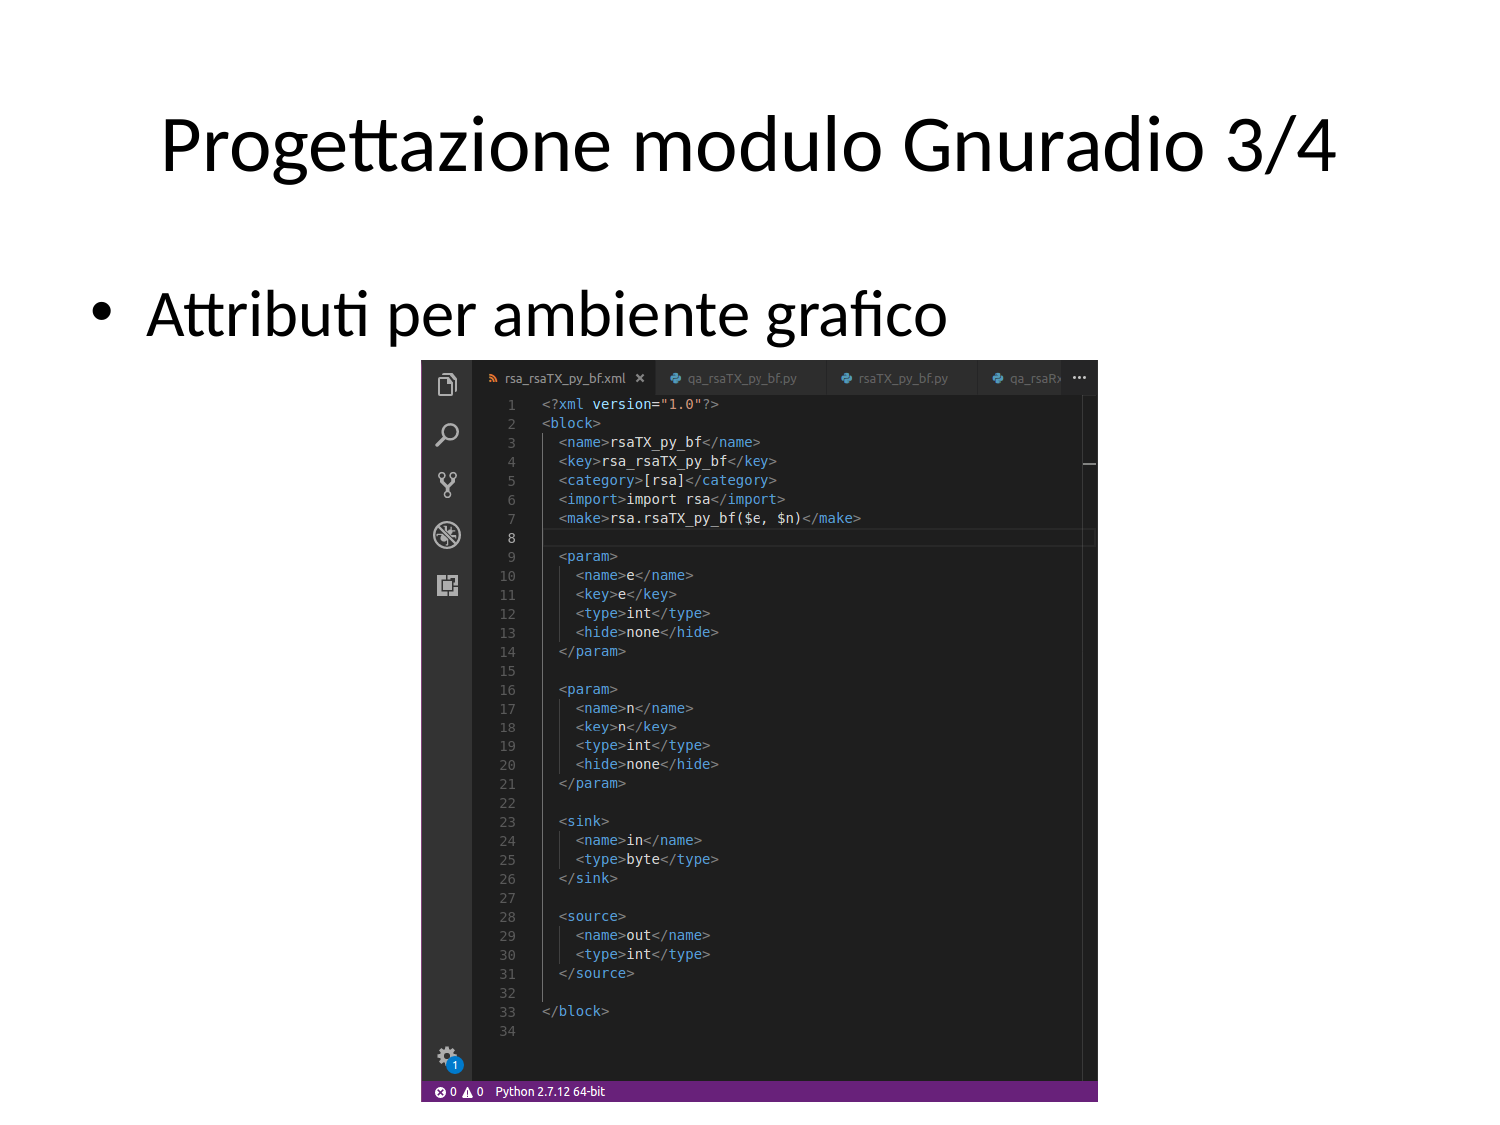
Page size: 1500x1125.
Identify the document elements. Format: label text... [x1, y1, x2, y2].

title Progettazione modulo Gnuradio 3/4 [75, 45, 1425, 233]
picture [421, 360, 1098, 1102]
list Attributi per ambiente grafico [75, 262, 1425, 1005]
